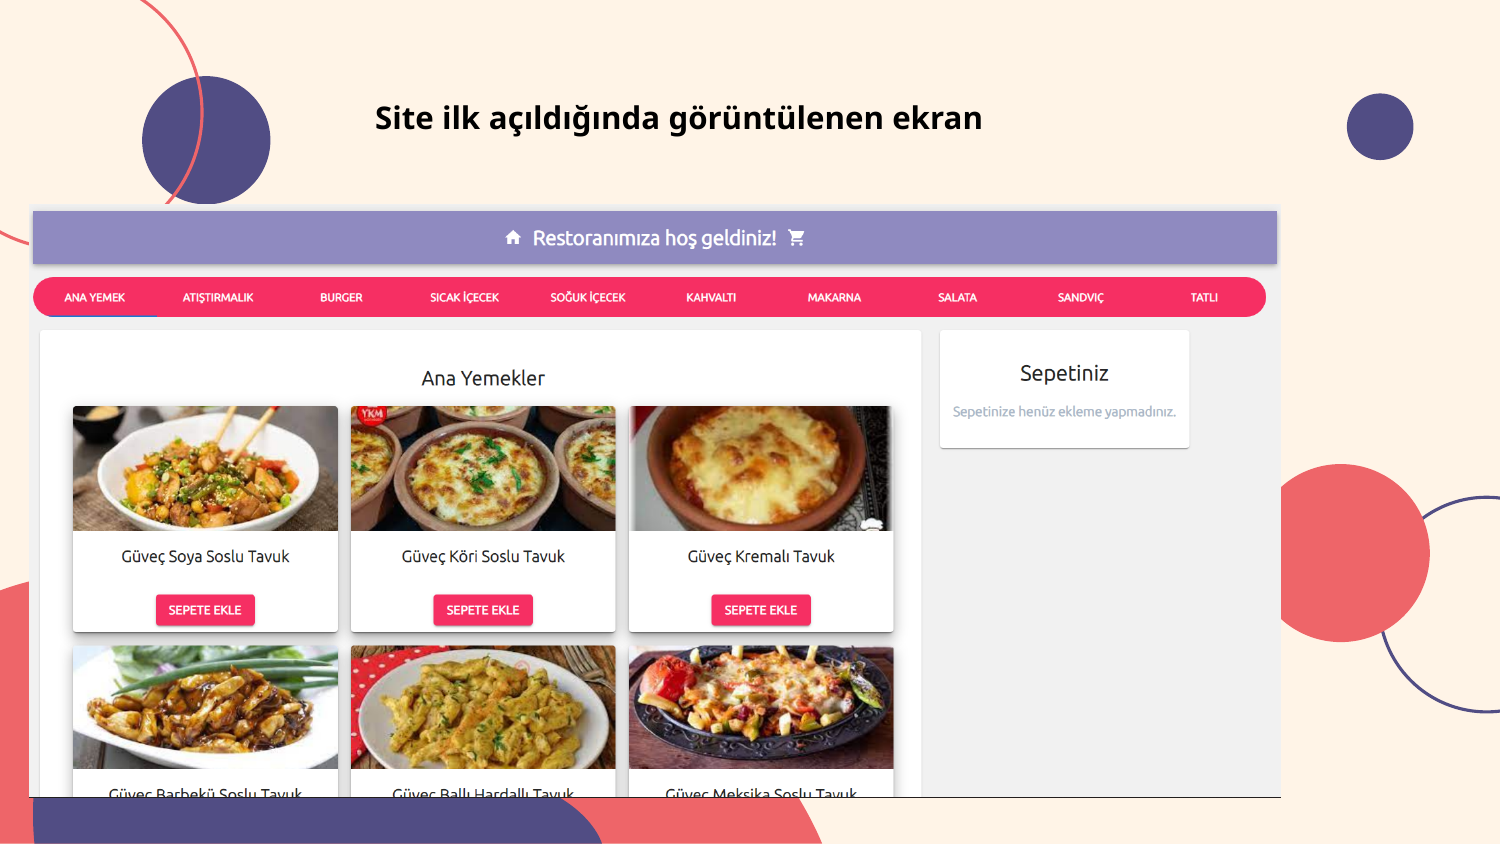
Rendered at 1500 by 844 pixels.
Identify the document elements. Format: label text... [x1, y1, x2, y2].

picture [29, 204, 1281, 798]
text_box Site ilk açıldığında görüntülenen ekran [360, 83, 1122, 178]
